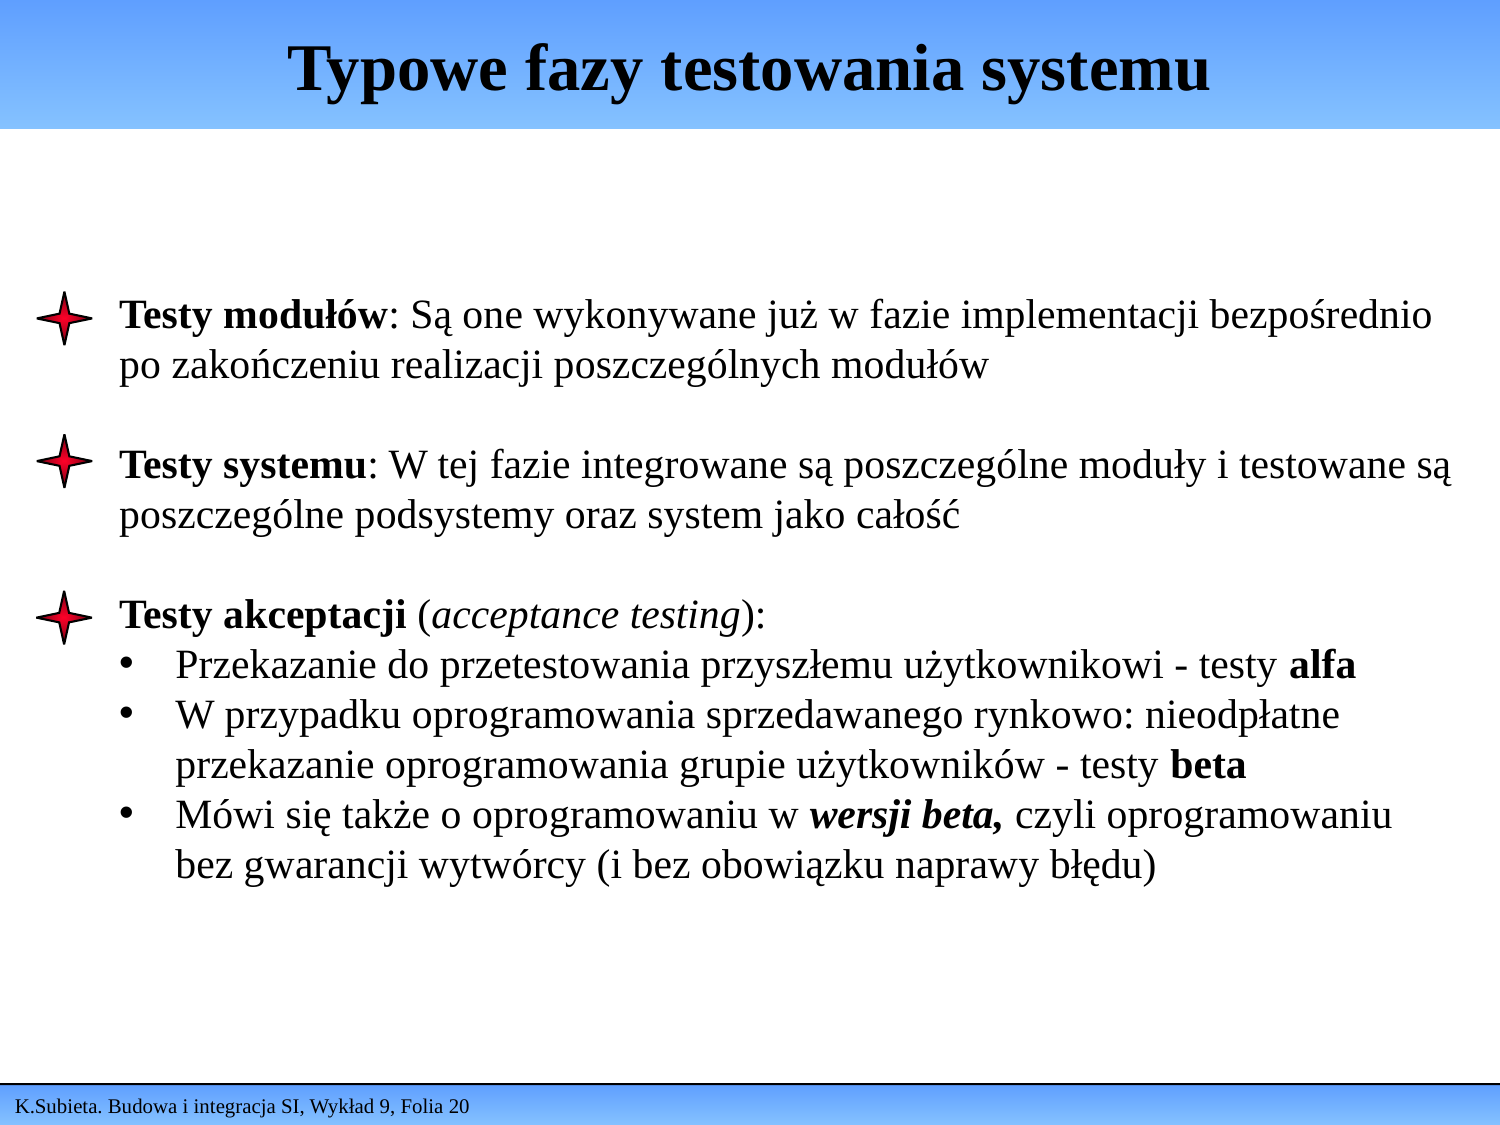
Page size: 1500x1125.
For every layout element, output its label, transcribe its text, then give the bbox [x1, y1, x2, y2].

title Typowe fazy testowania systemu [0, 0, 1500, 129]
text_box [36, 434, 93, 488]
text_box Testy modułów: Są one wykonywane już w fazie implementacji bezpośrednio po zakończeniu realizacji poszczególnych modułów Testy systemu: W tej fazie integrowane są poszczególne moduły i testowane są poszczególne podsystemy oraz system jako całość Testy akceptacji (acceptance testing): Przekazanie do przetestowania przyszłemu użytkownikowi - testy alfa W przypadku oprogramowania sprzedawanego rynkowo: nieodpłatne przekazanie oprogramowania grupie użytkowników - testy beta Mówi się także o oprogramowaniu w wersji beta, czyli oprogramowaniu bez gwarancji wytwórcy (i bez obowiązku naprawy błędu) [104, 279, 1471, 895]
text_box [36, 590, 92, 645]
text_box [36, 291, 93, 346]
